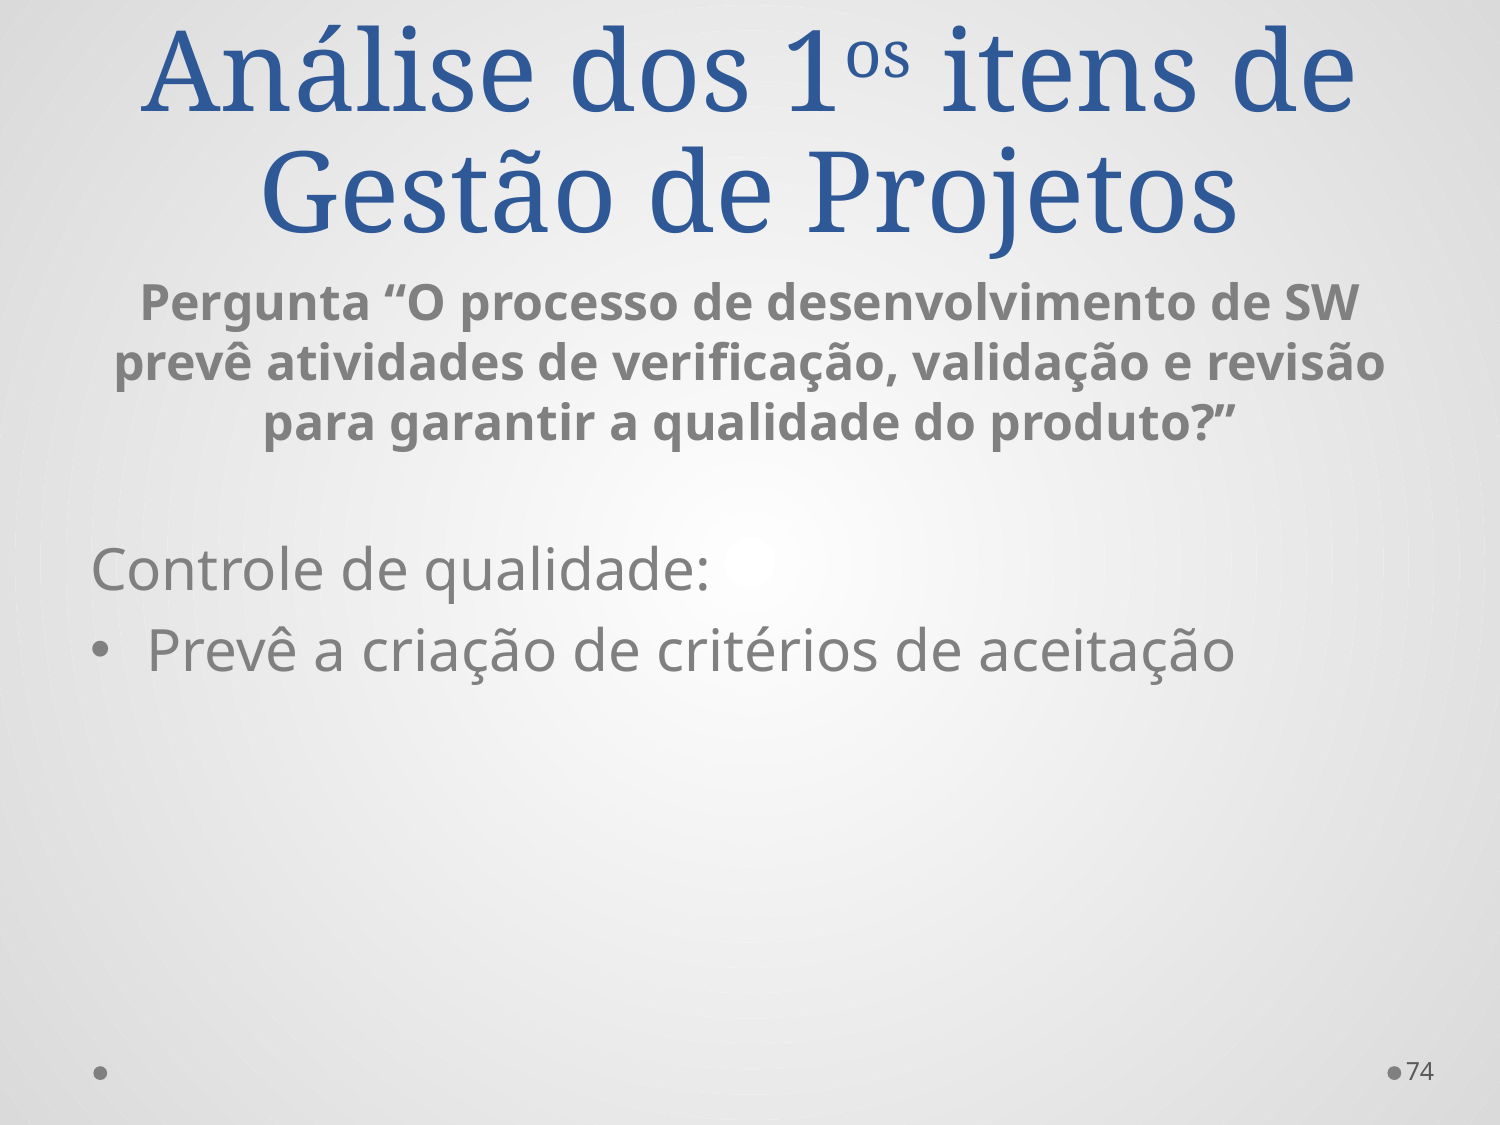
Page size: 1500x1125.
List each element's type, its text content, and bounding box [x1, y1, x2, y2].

title Análise dos 1os itens de Gestão de Projetos [75, 0, 1425, 262]
list Pergunta “O processo de desenvolvimento de SW prevê atividades de verificação, validação e revisão para garantir a qualidade do produto?’’ Controle de qualidade: Prevê a criação de critérios de aceitação [75, 262, 1425, 1005]
slide_number 74 [1401, 1042, 1494, 1103]
